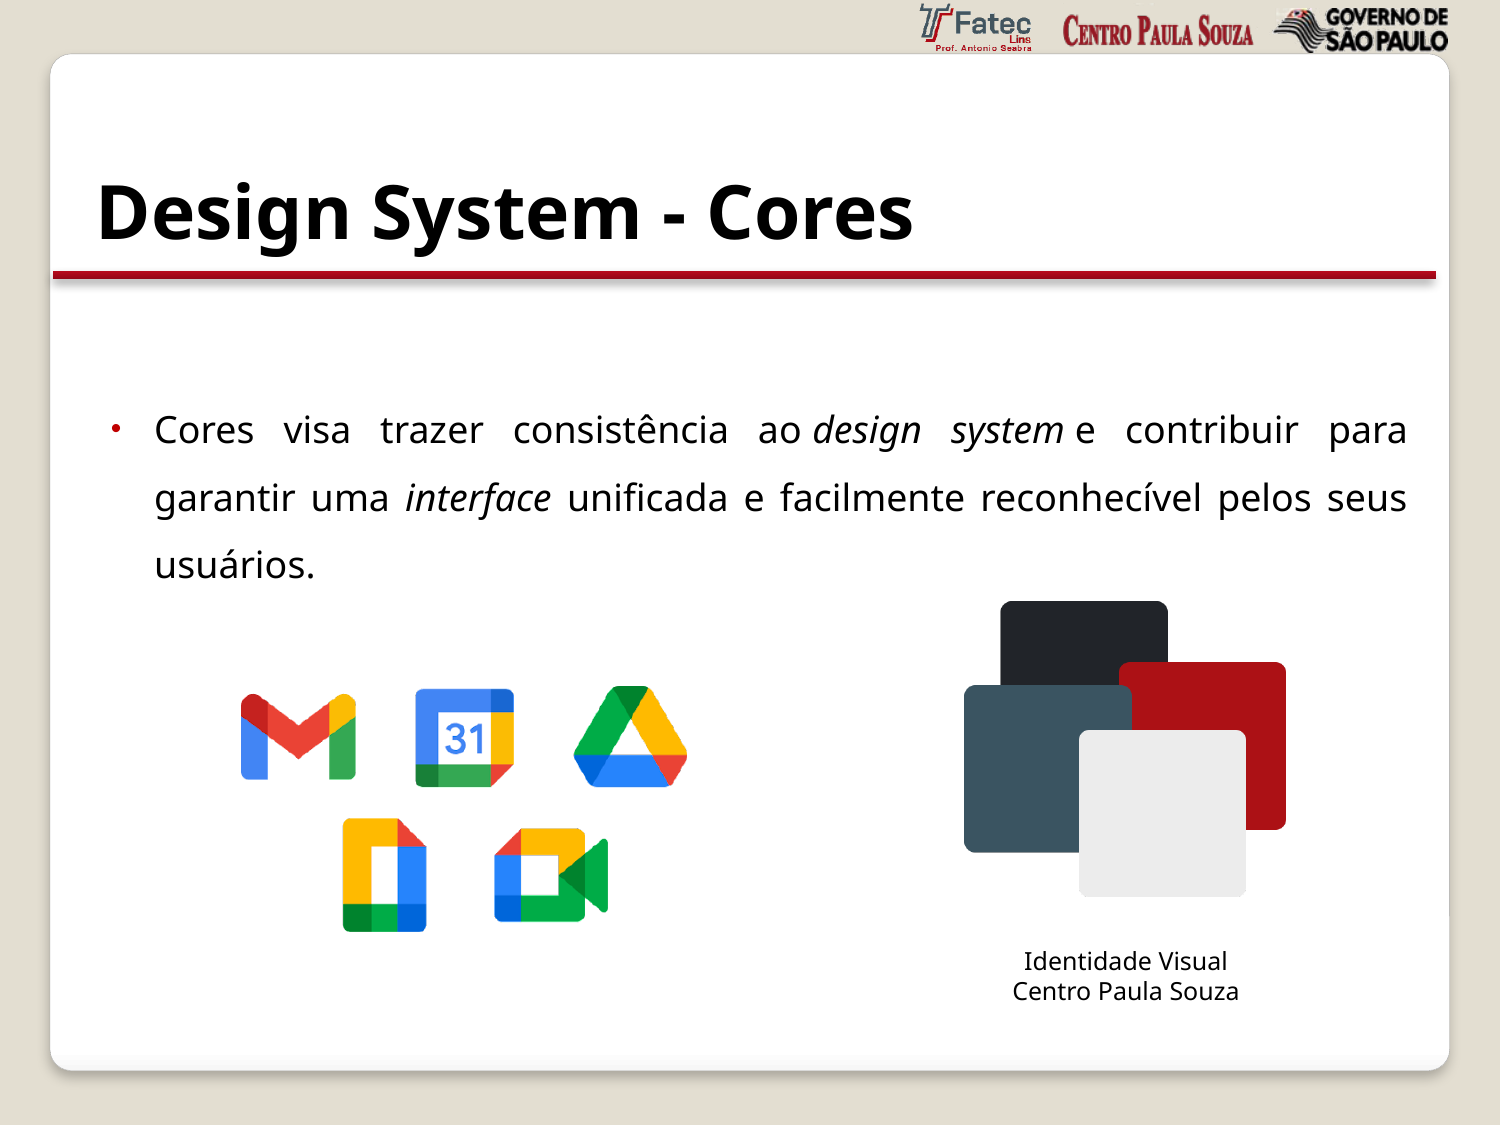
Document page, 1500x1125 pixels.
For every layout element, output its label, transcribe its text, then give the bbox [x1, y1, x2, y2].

text_box Identidade Visual Centro Paula Souza [901, 937, 1352, 1013]
title Design System - Cores [80, 90, 1424, 263]
picture [964, 601, 1287, 898]
picture [241, 686, 687, 933]
picture [1269, 8, 1448, 53]
picture [1062, 3, 1258, 49]
list Cores visa trazer consistência ao design system e contribuir para garantir uma interface unificada e facilmente reconhecível pelos seus usuários. [80, 368, 1424, 622]
picture [915, 1, 1034, 54]
